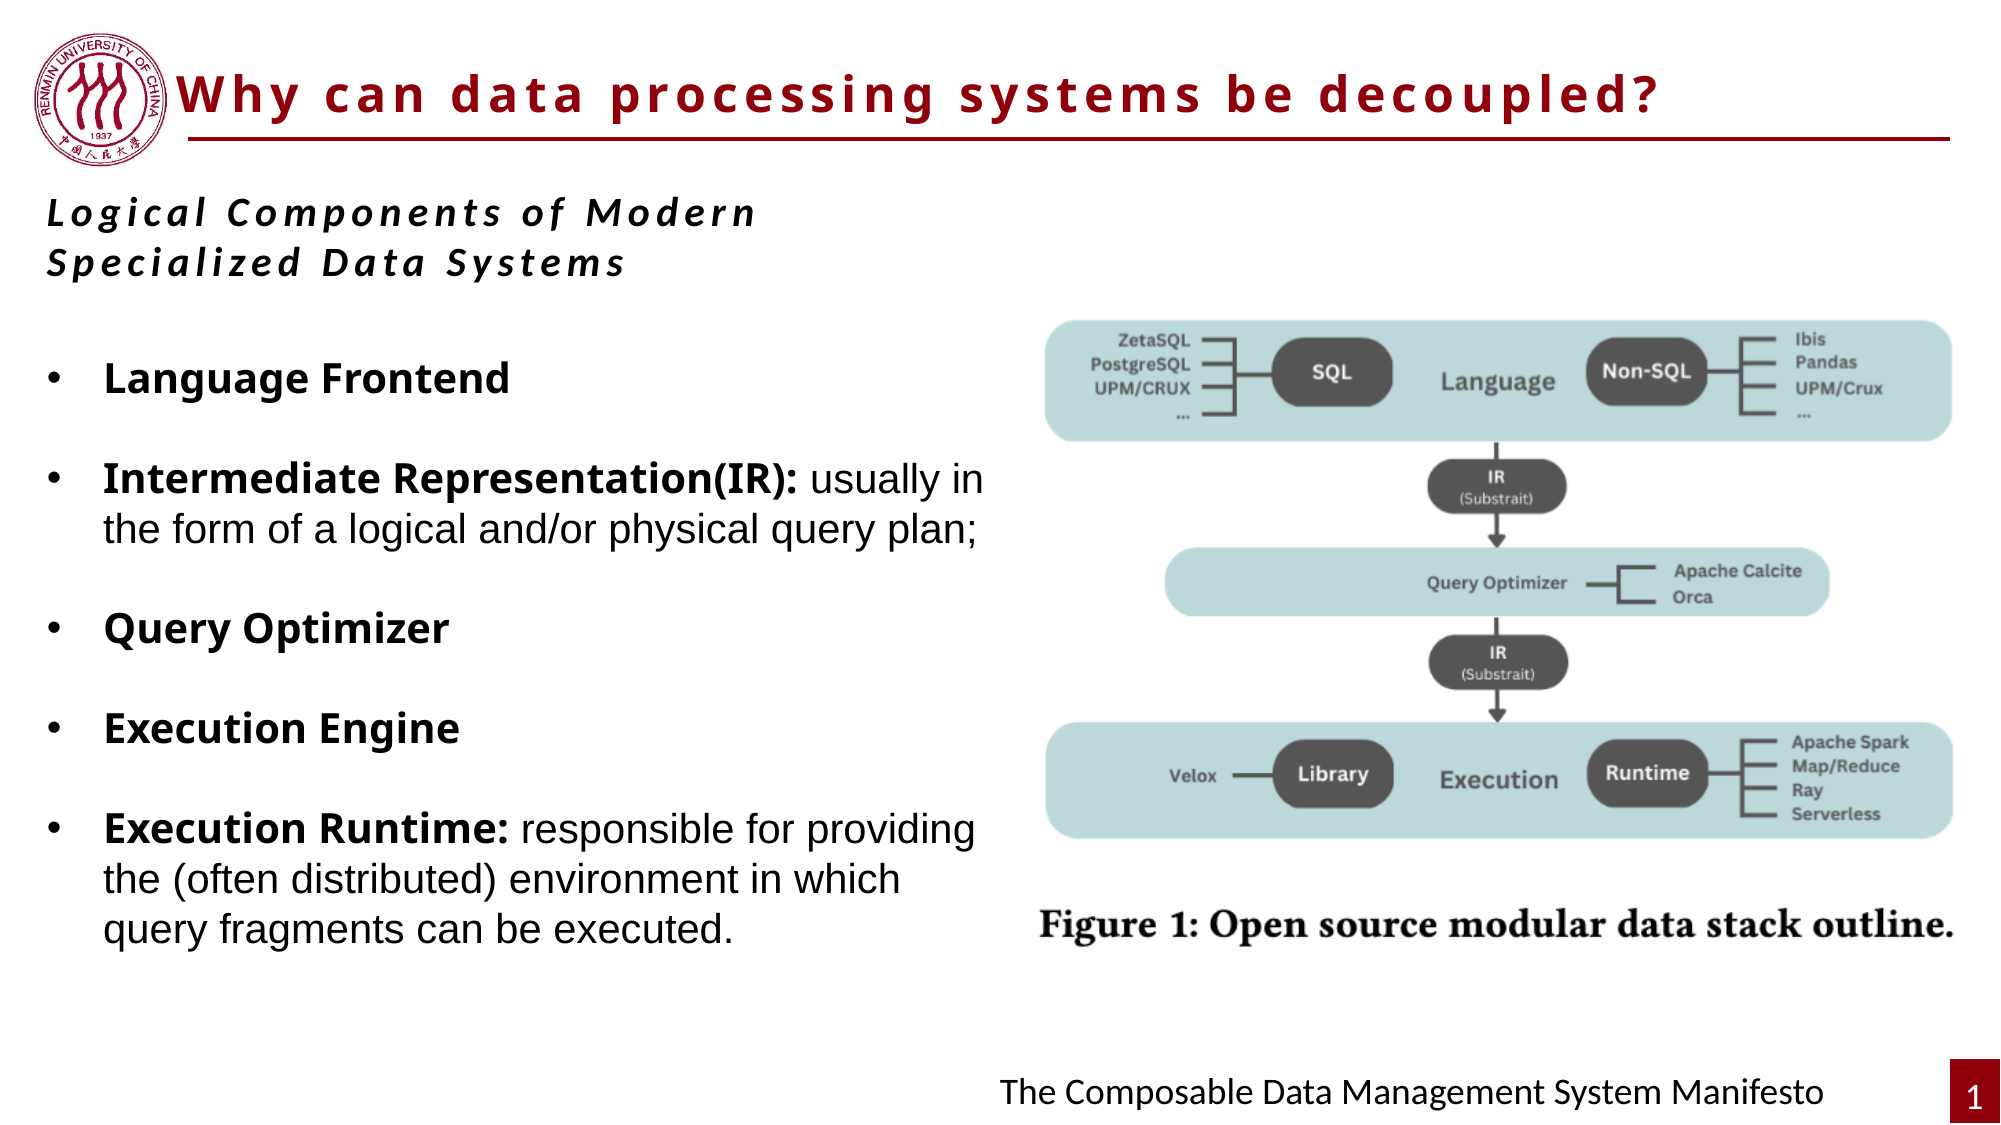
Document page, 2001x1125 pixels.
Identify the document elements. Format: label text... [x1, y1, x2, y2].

text_box Logical Components of Modern Specialized Data Systems [32, 177, 1018, 293]
picture [1017, 297, 1988, 966]
text_box Why can data processing systems be decoupled? [172, 55, 1674, 130]
text_box Language Frontend Intermediate Representation(IR): usually in the form of a logical and/or physical query plan; Query Optimizer Execution Engine Execution Runtime: responsible for providing the (often distributed) environment in which query fragments can be executed. [32, 344, 1003, 960]
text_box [1949, 1059, 2000, 1125]
text_box The Composable Data Management System Manifesto [985, 1059, 1949, 1120]
picture [32, 15, 172, 182]
